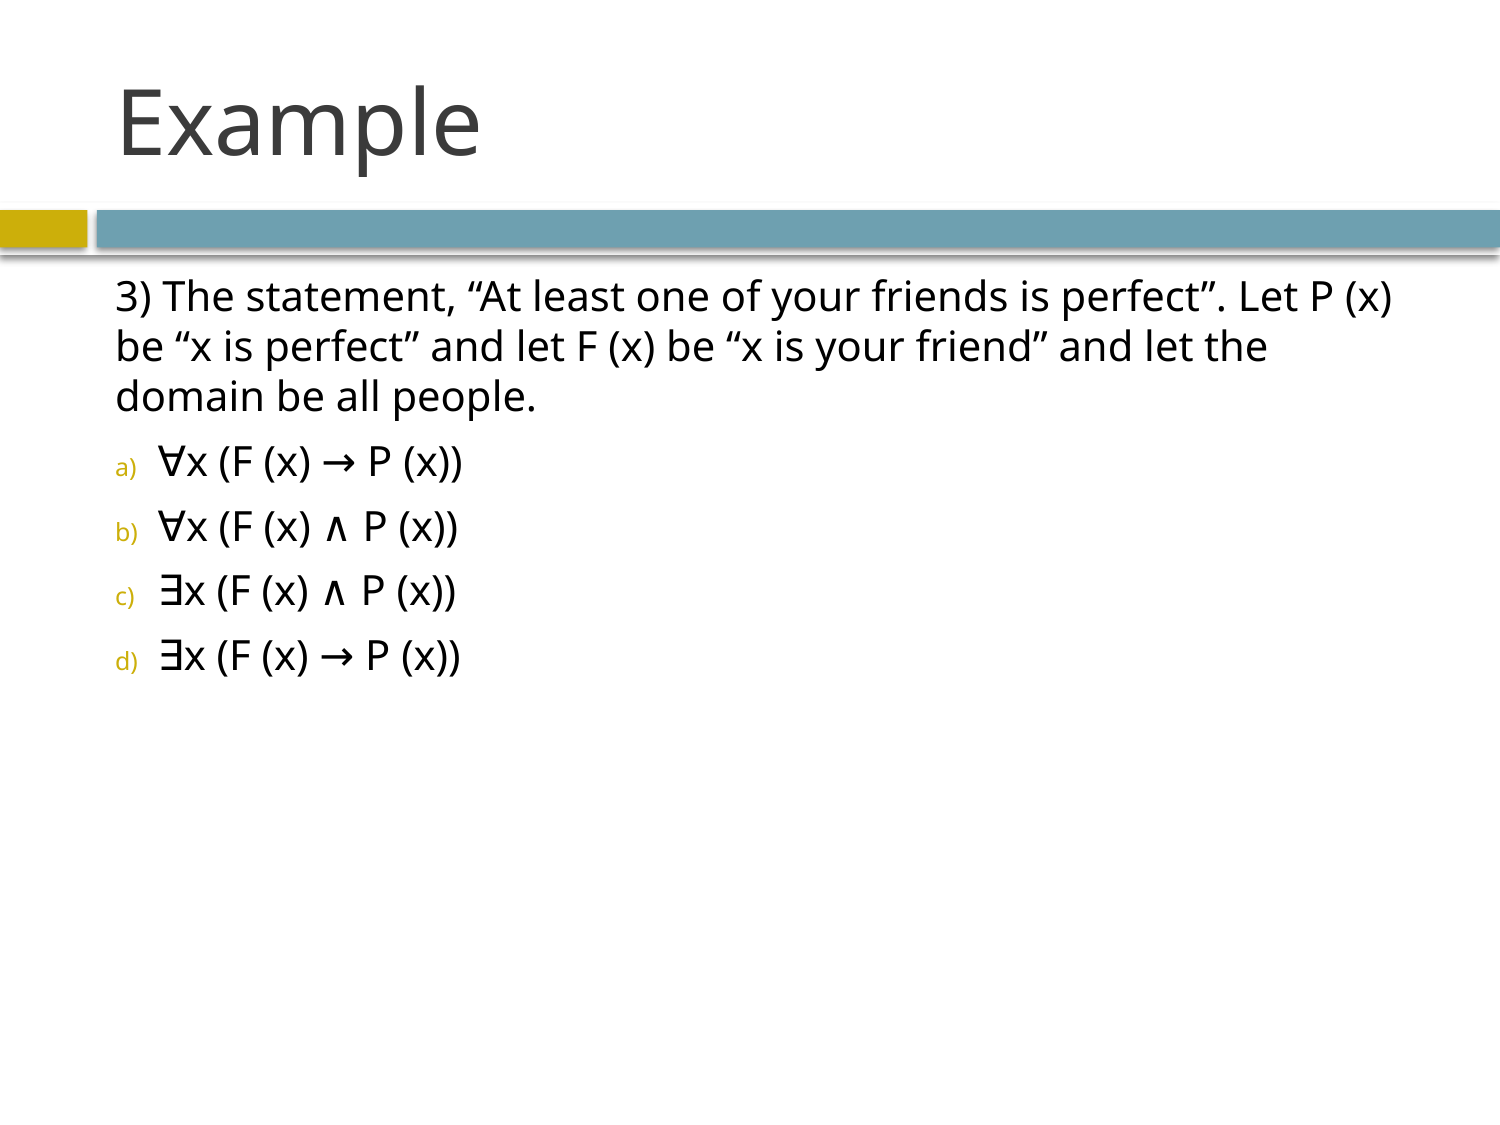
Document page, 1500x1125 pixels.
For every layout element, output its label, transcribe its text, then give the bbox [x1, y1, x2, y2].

title Example [100, 37, 1438, 200]
list 3) The statement, “At least one of your friends is perfect”. Let P (x) be “x is perfect” and let F (x) be “x is your friend” and let the domain be all people. ∀x (F (x) → P (x)) ∀x (F (x) ∧ P (x)) ∃x (F (x) ∧ P (x)) ∃x (F (x) → P (x)) [100, 262, 1438, 1000]
